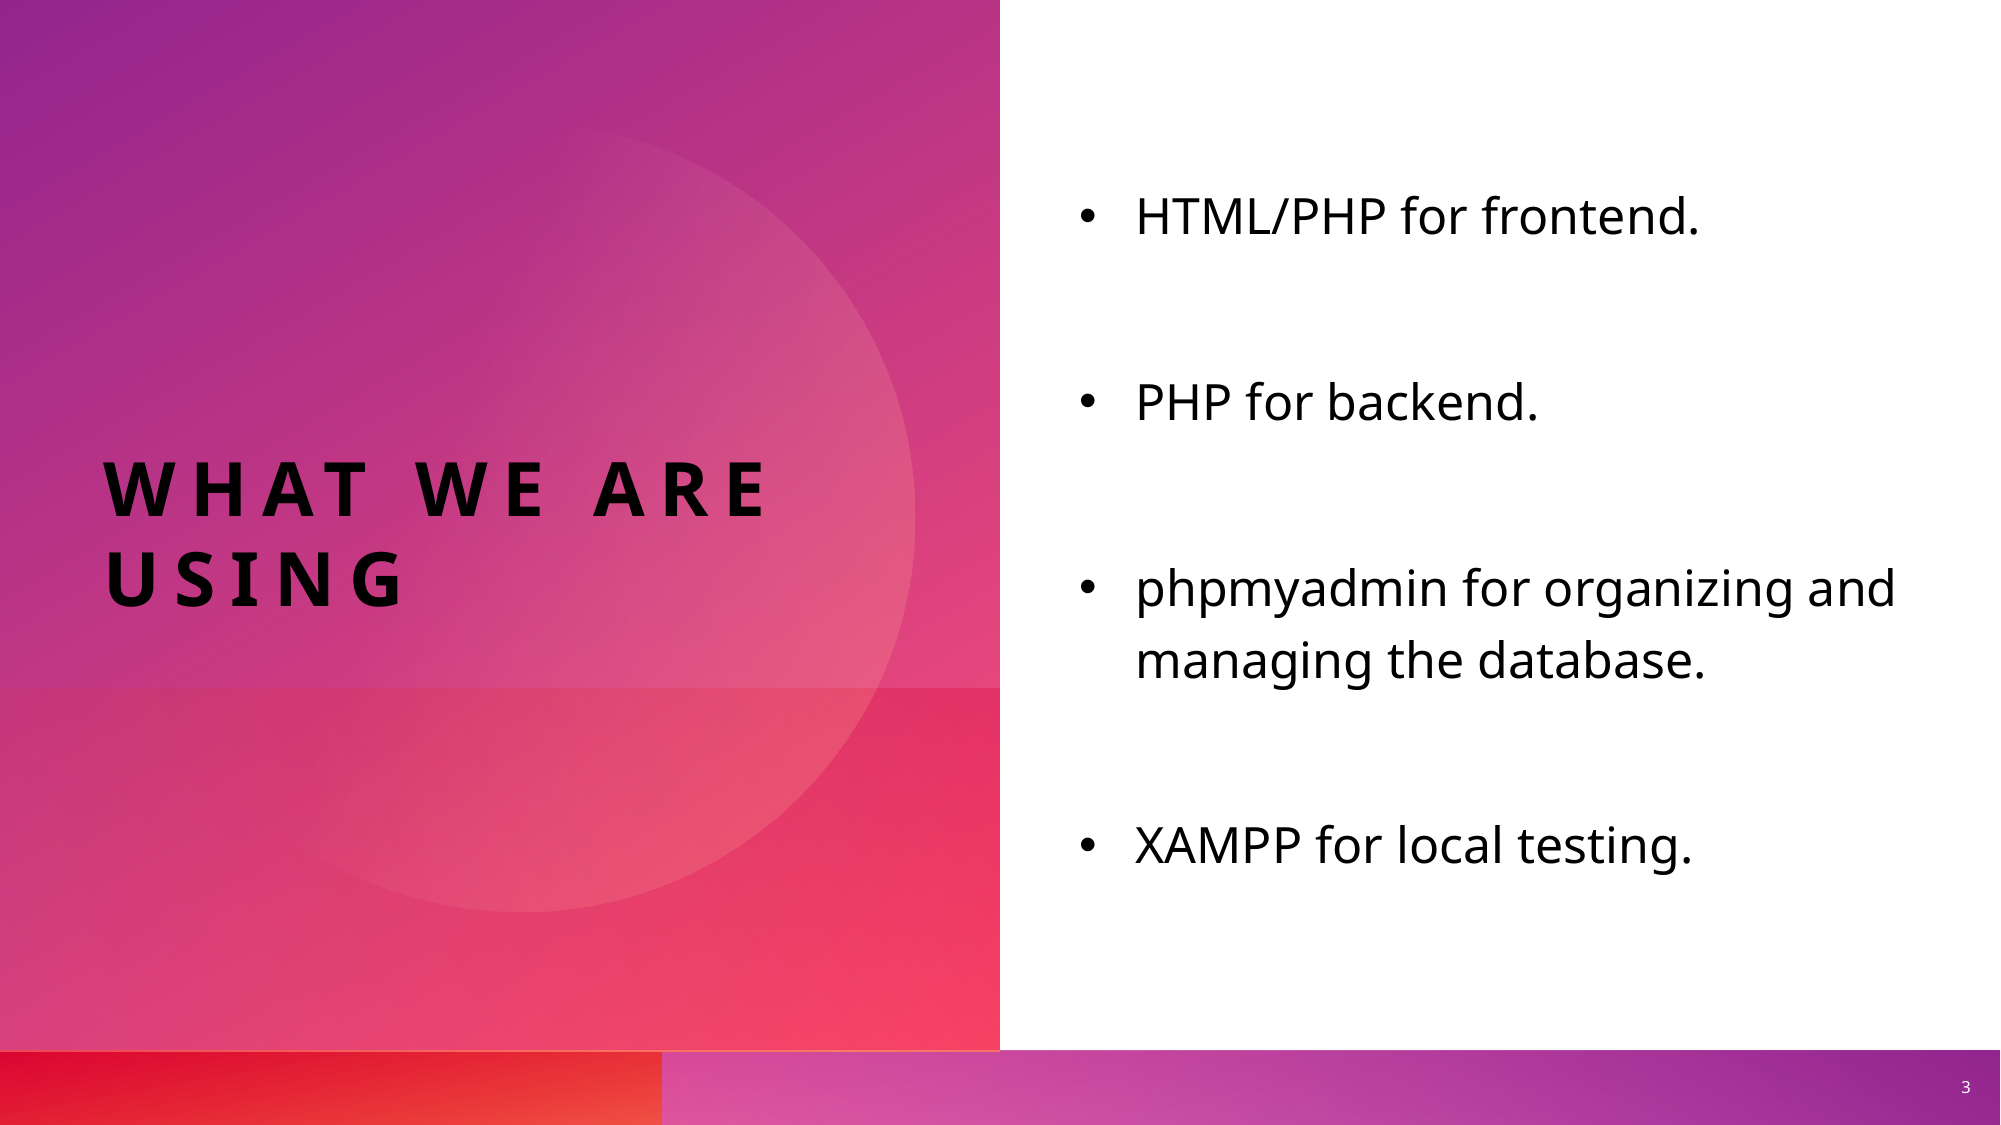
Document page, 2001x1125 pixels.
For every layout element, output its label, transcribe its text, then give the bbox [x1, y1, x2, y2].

title What we are Using [103, 13, 952, 622]
list HTML/PHP for frontend. PHP for backend. phpmyadmin for organizing and managing the database. XAMPP for local testing. [1079, 16, 1914, 1031]
slide_number 3 [1913, 1051, 1986, 1125]
